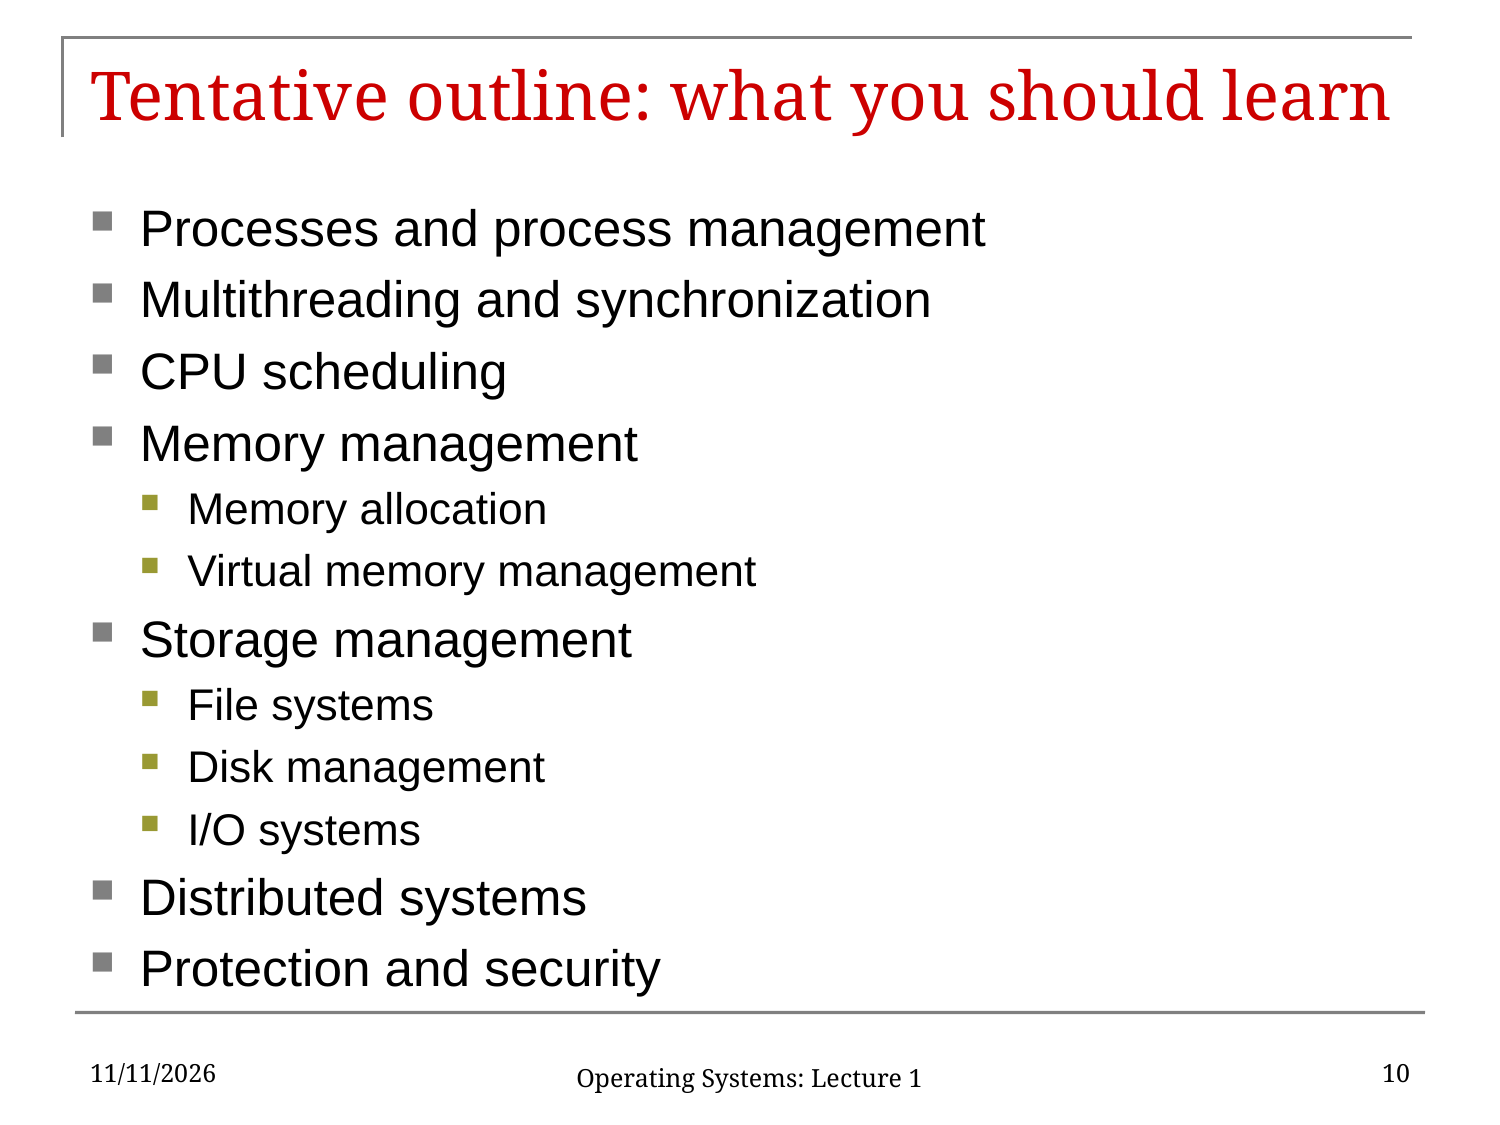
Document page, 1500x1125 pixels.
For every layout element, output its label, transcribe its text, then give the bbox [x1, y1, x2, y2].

list Processes and process management Multithreading and synchronization CPU scheduling Memory management Memory allocation Virtual memory management Storage management File systems Disk management I/O systems Distributed systems Protection and security [75, 187, 1425, 1006]
slide_number 10 [1074, 1023, 1426, 1100]
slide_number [74, 1023, 426, 1100]
title Tentative outline: what you should learn [75, 45, 1425, 163]
footer Operating Systems: Lecture 1 [512, 1024, 988, 1101]
